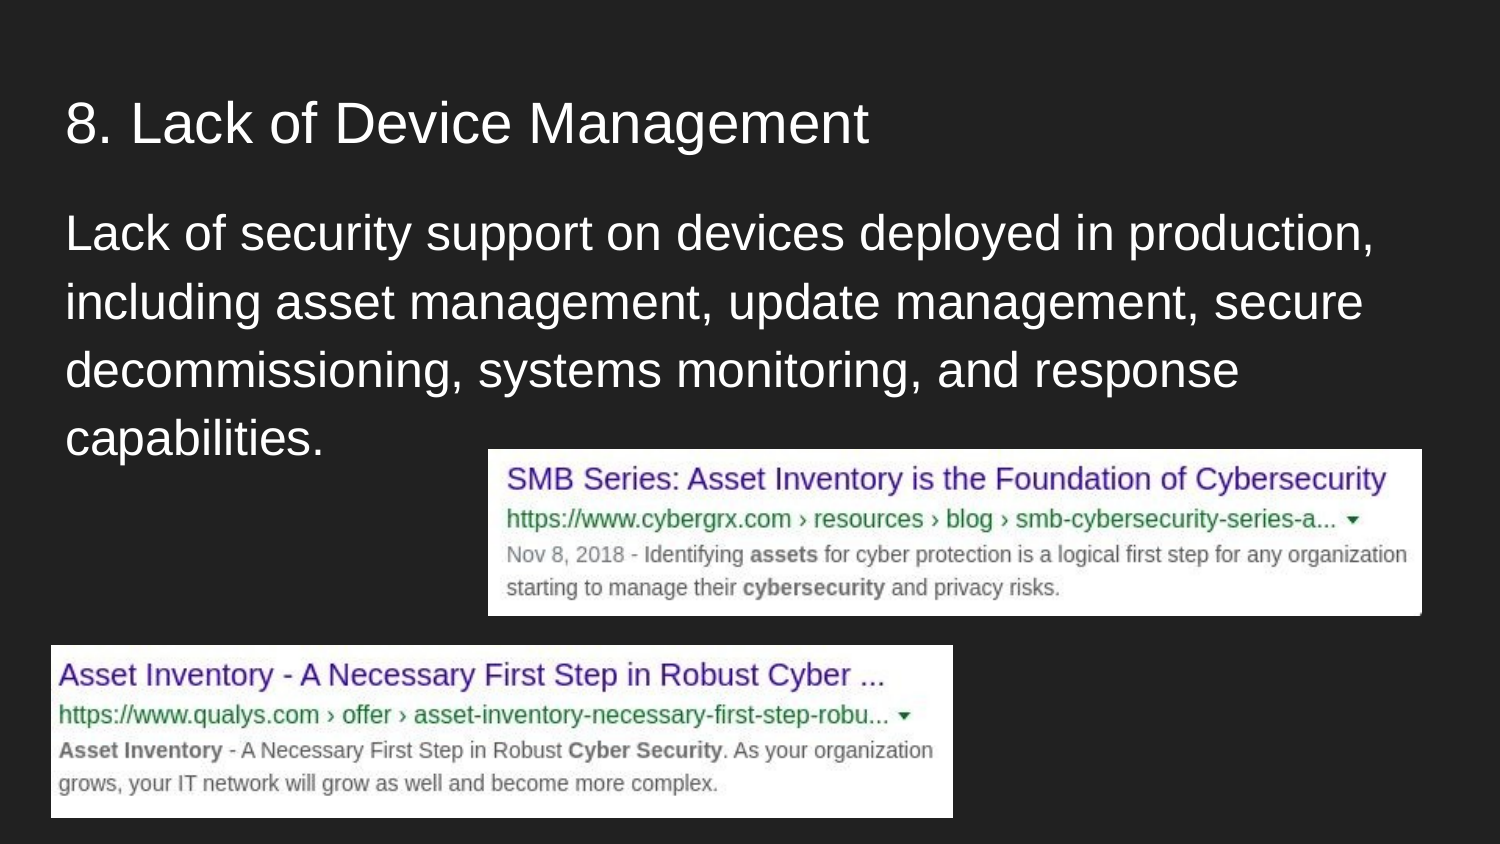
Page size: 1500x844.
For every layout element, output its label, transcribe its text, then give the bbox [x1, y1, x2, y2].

title 8. Lack of Device Management [63, 82, 872, 190]
picture [50, 645, 953, 819]
picture [488, 449, 1422, 616]
list Lack of security support on devices deployed in production, including asset management, update management, secure decommissioning, systems monitoring, and response capabilities. [63, 190, 1437, 667]
